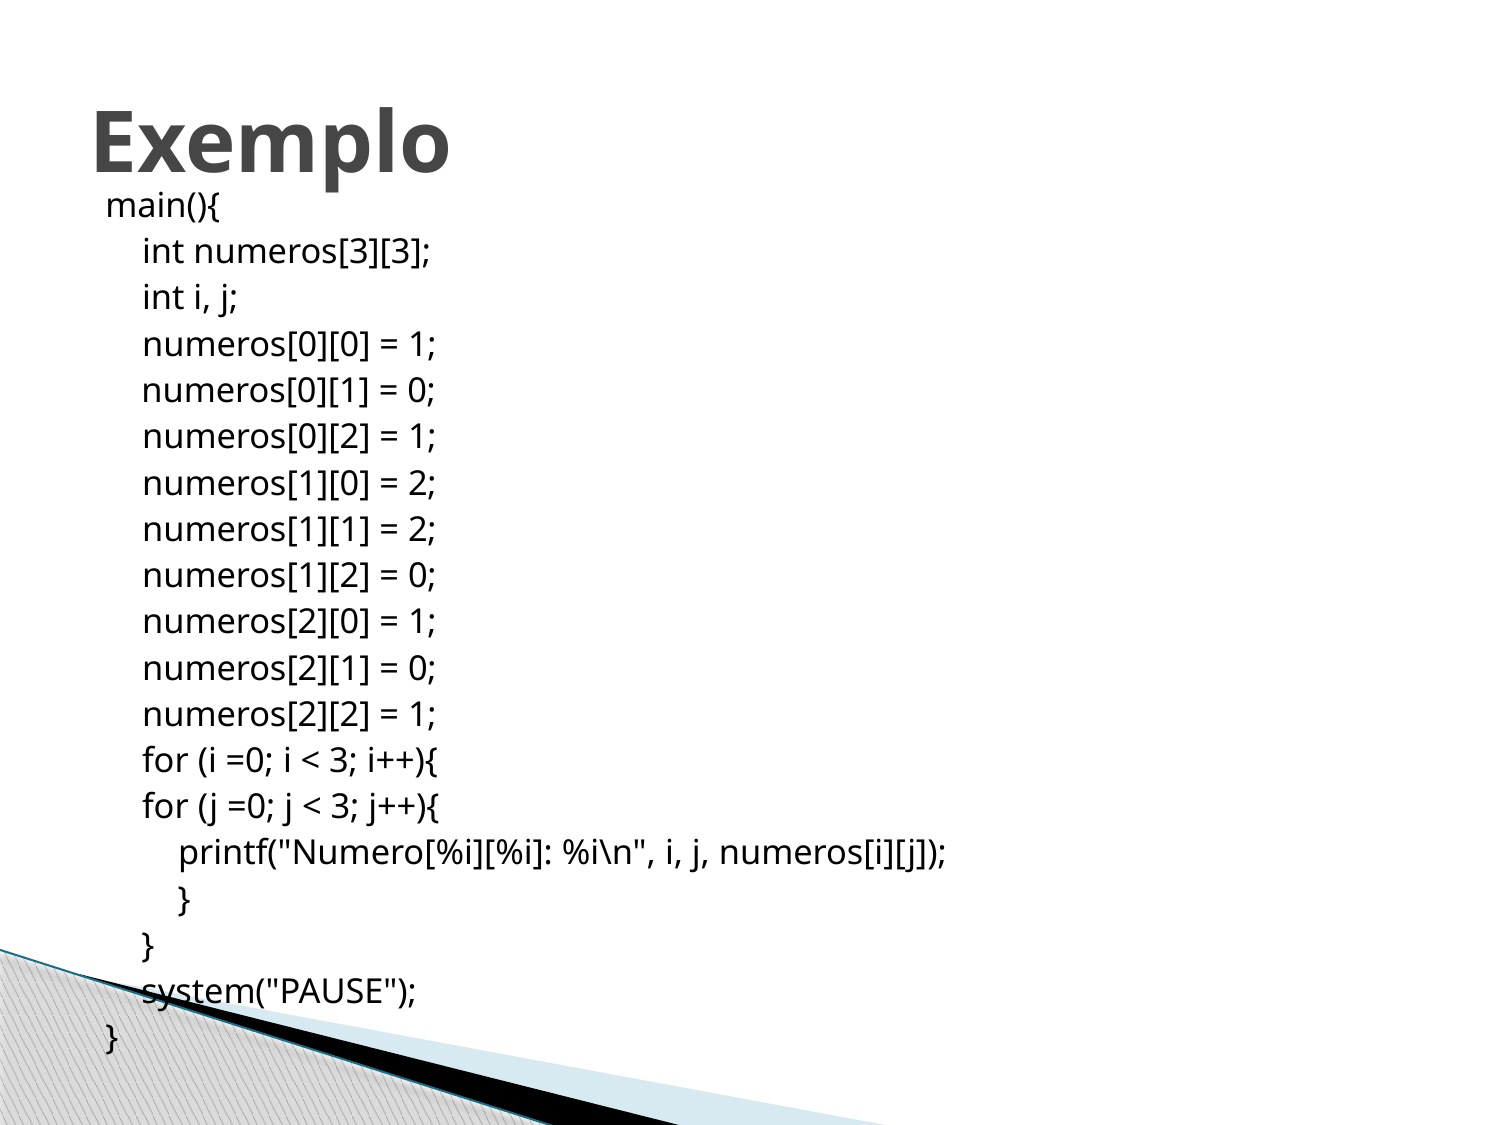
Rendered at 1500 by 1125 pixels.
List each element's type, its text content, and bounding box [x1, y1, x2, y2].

title Exemplo [75, 45, 1425, 233]
list main(){ int numeros[3][3]; int i, j; numeros[0][0] = 1; numeros[0][1] = 0; numeros[0][2] = 1; numeros[1][0] = 2; numeros[1][1] = 2; numeros[1][2] = 0; numeros[2][0] = 1; numeros[2][1] = 0; numeros[2][2] = 1; for (i =0; i < 3; i++){ for (j =0; j < 3; j++){ printf("Numero[%i][%i]: %i\n", i, j, numeros[i][j]); } } system("PAUSE"); } [75, 233, 1425, 1067]
